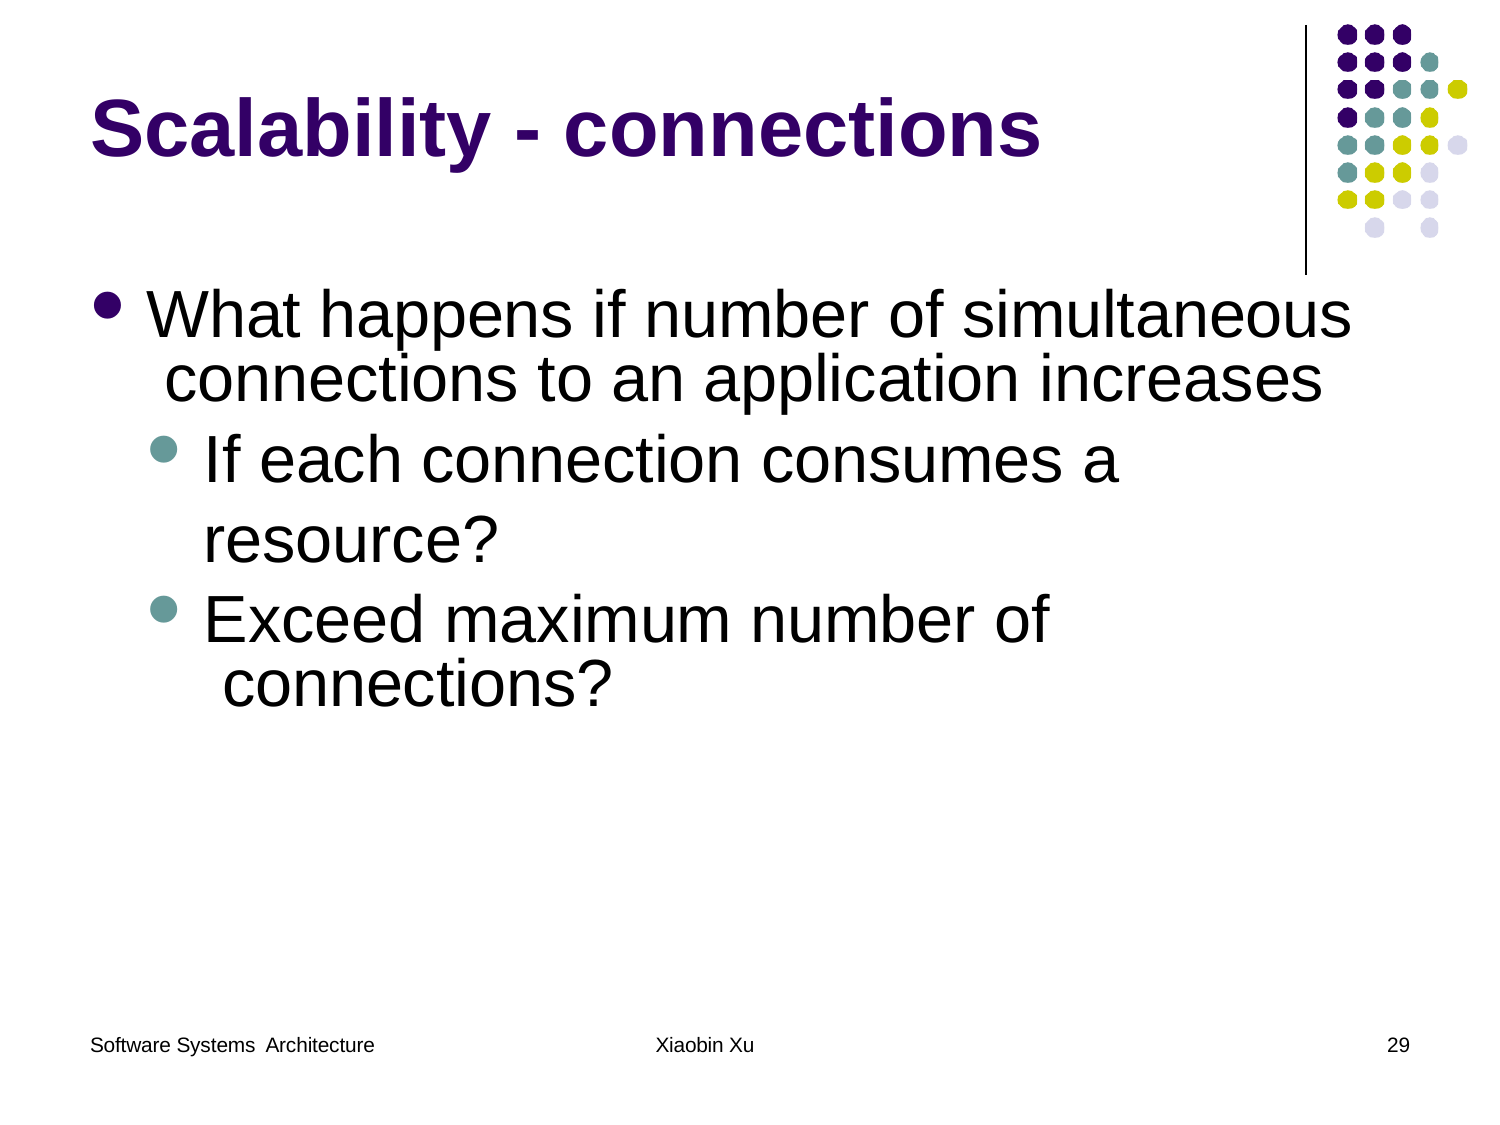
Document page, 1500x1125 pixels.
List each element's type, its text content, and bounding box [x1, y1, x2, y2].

picture [1364, 135, 1385, 155]
picture [1337, 162, 1358, 183]
picture [1364, 52, 1385, 72]
picture [1337, 52, 1358, 72]
picture [1337, 190, 1358, 209]
picture [1337, 135, 1358, 155]
slide_number Software Systems Architecture [87, 1032, 425, 1125]
picture [1420, 52, 1439, 72]
footer Xiaobin Xu [653, 1032, 847, 1125]
picture [1392, 80, 1412, 99]
picture [1420, 190, 1439, 209]
picture [1364, 80, 1385, 99]
picture [1420, 80, 1439, 99]
picture [1337, 24, 1358, 45]
picture [1392, 24, 1412, 45]
text_box What happens if number of simultaneous connections to an application increases If each connection consumes a resource? Exceed maximum number of connections? [87, 269, 1438, 720]
picture [1392, 52, 1412, 72]
picture [1392, 107, 1412, 128]
picture [1364, 107, 1385, 128]
picture [1420, 135, 1439, 155]
picture [1392, 135, 1412, 155]
picture [1447, 135, 1468, 155]
picture [1420, 107, 1439, 128]
picture [1337, 80, 1358, 99]
picture [1392, 162, 1412, 183]
picture [1364, 162, 1385, 183]
picture [1364, 24, 1385, 45]
picture [1420, 217, 1439, 238]
picture [1392, 190, 1412, 209]
title Scalability - connections [87, 73, 1047, 264]
picture [1337, 107, 1358, 128]
picture [1364, 190, 1385, 209]
slide_number 29 [1380, 1032, 1417, 1125]
picture [1447, 80, 1468, 99]
picture [1420, 162, 1439, 183]
picture [1364, 217, 1385, 238]
